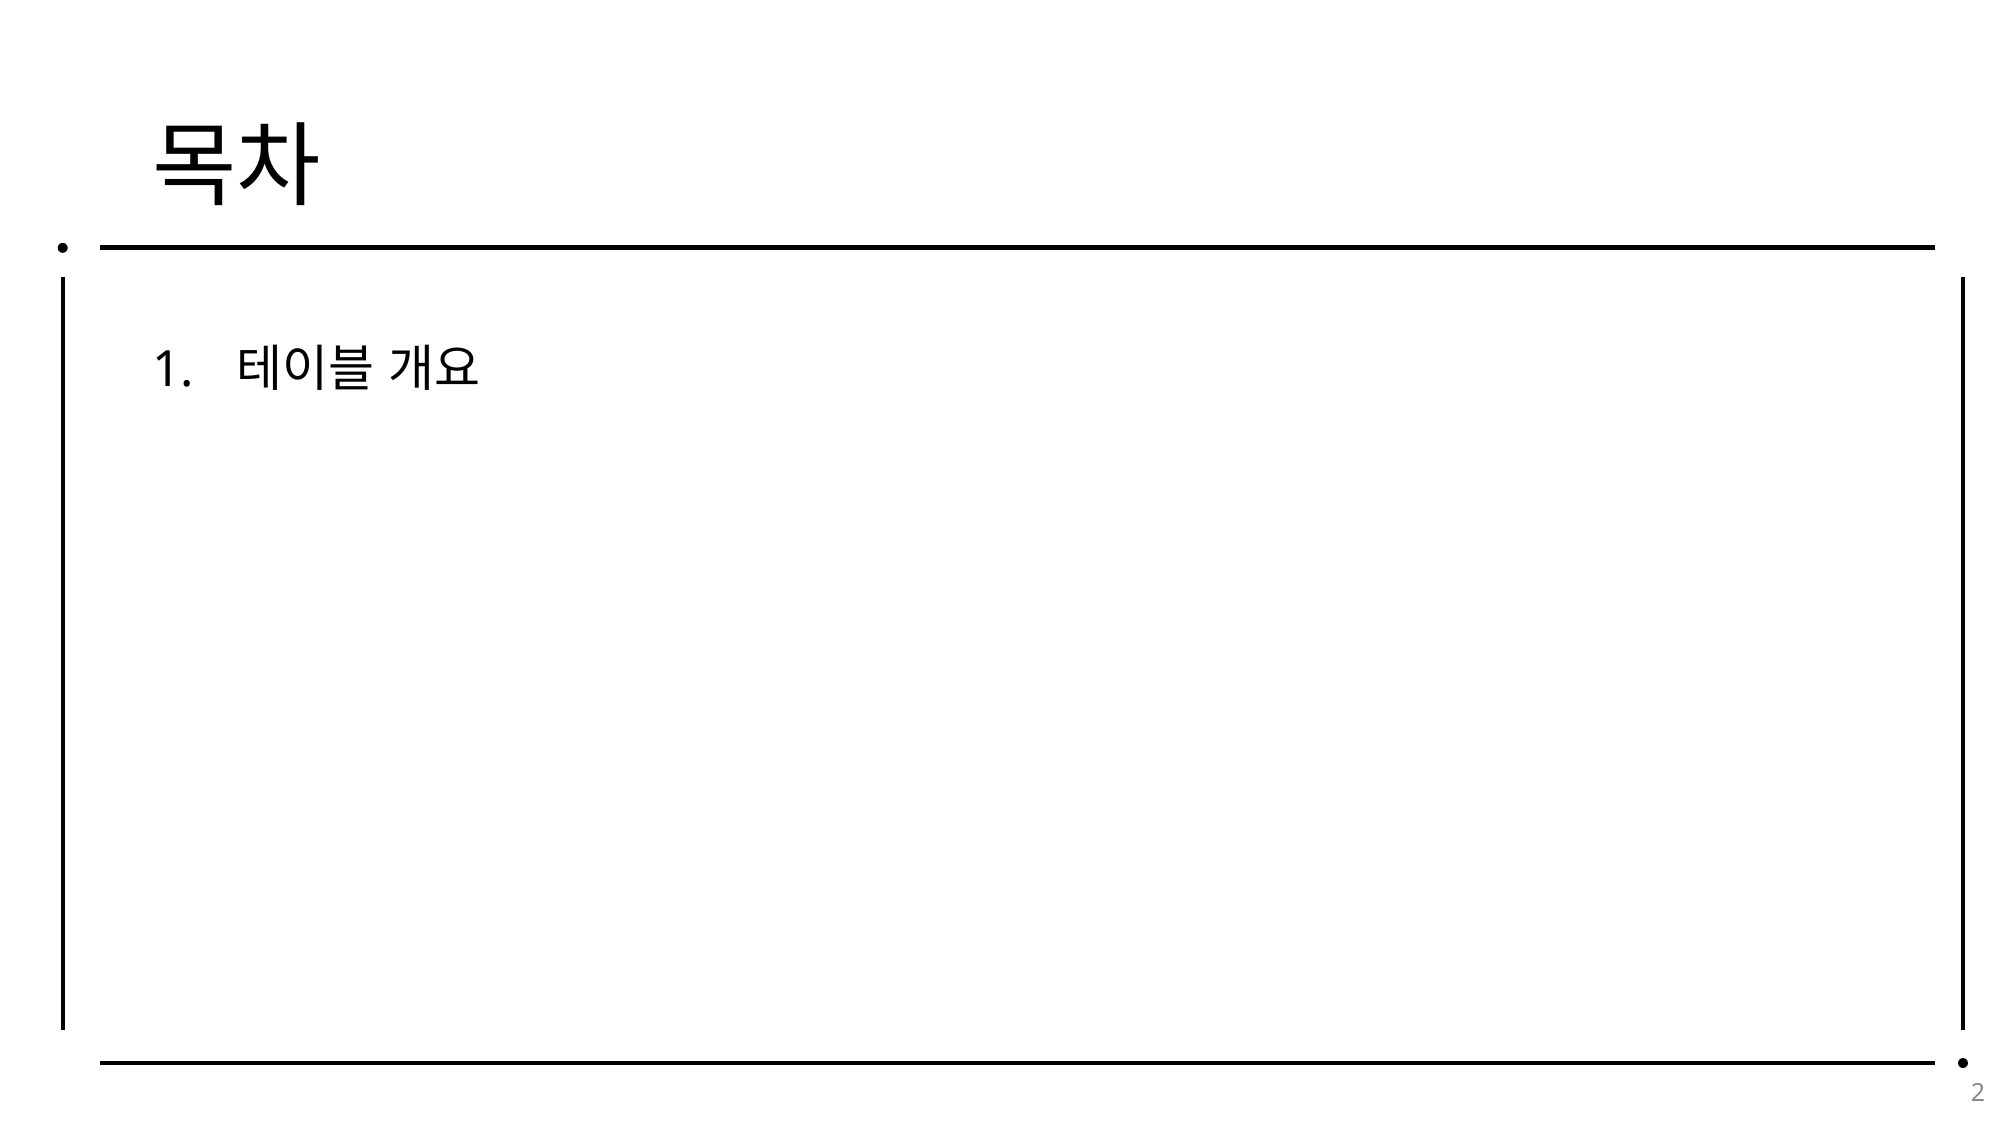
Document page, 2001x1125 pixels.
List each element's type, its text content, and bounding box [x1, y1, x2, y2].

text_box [58, 243, 1968, 1068]
title 목차 [137, 59, 1863, 241]
slide_number 2 [1550, 1063, 2000, 1123]
